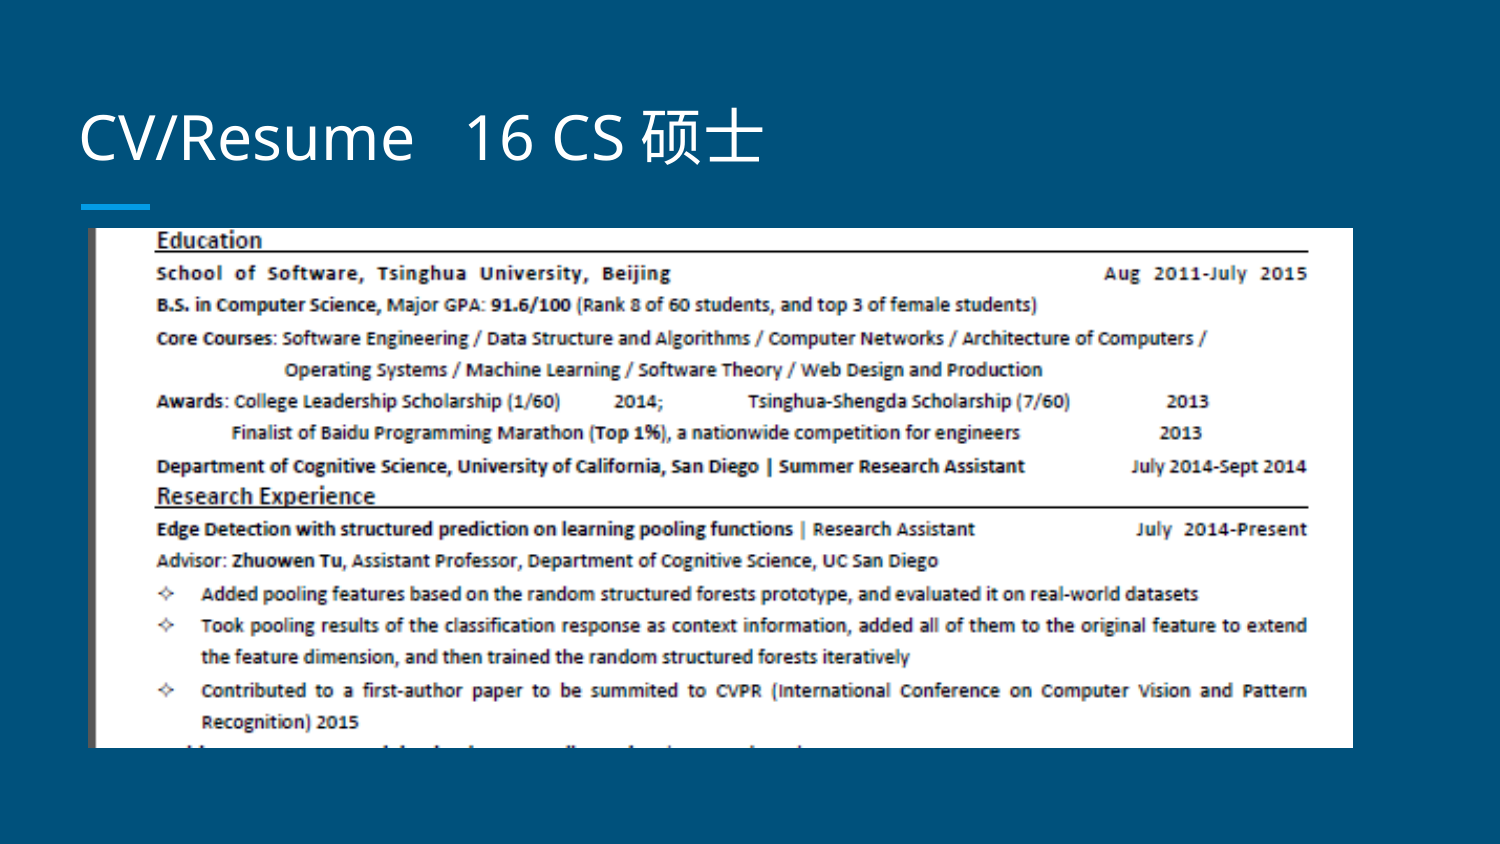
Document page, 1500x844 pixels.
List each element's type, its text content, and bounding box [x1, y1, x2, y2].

title CV/Resume 16 CS硕士 [63, 75, 1437, 188]
picture [89, 229, 1352, 747]
